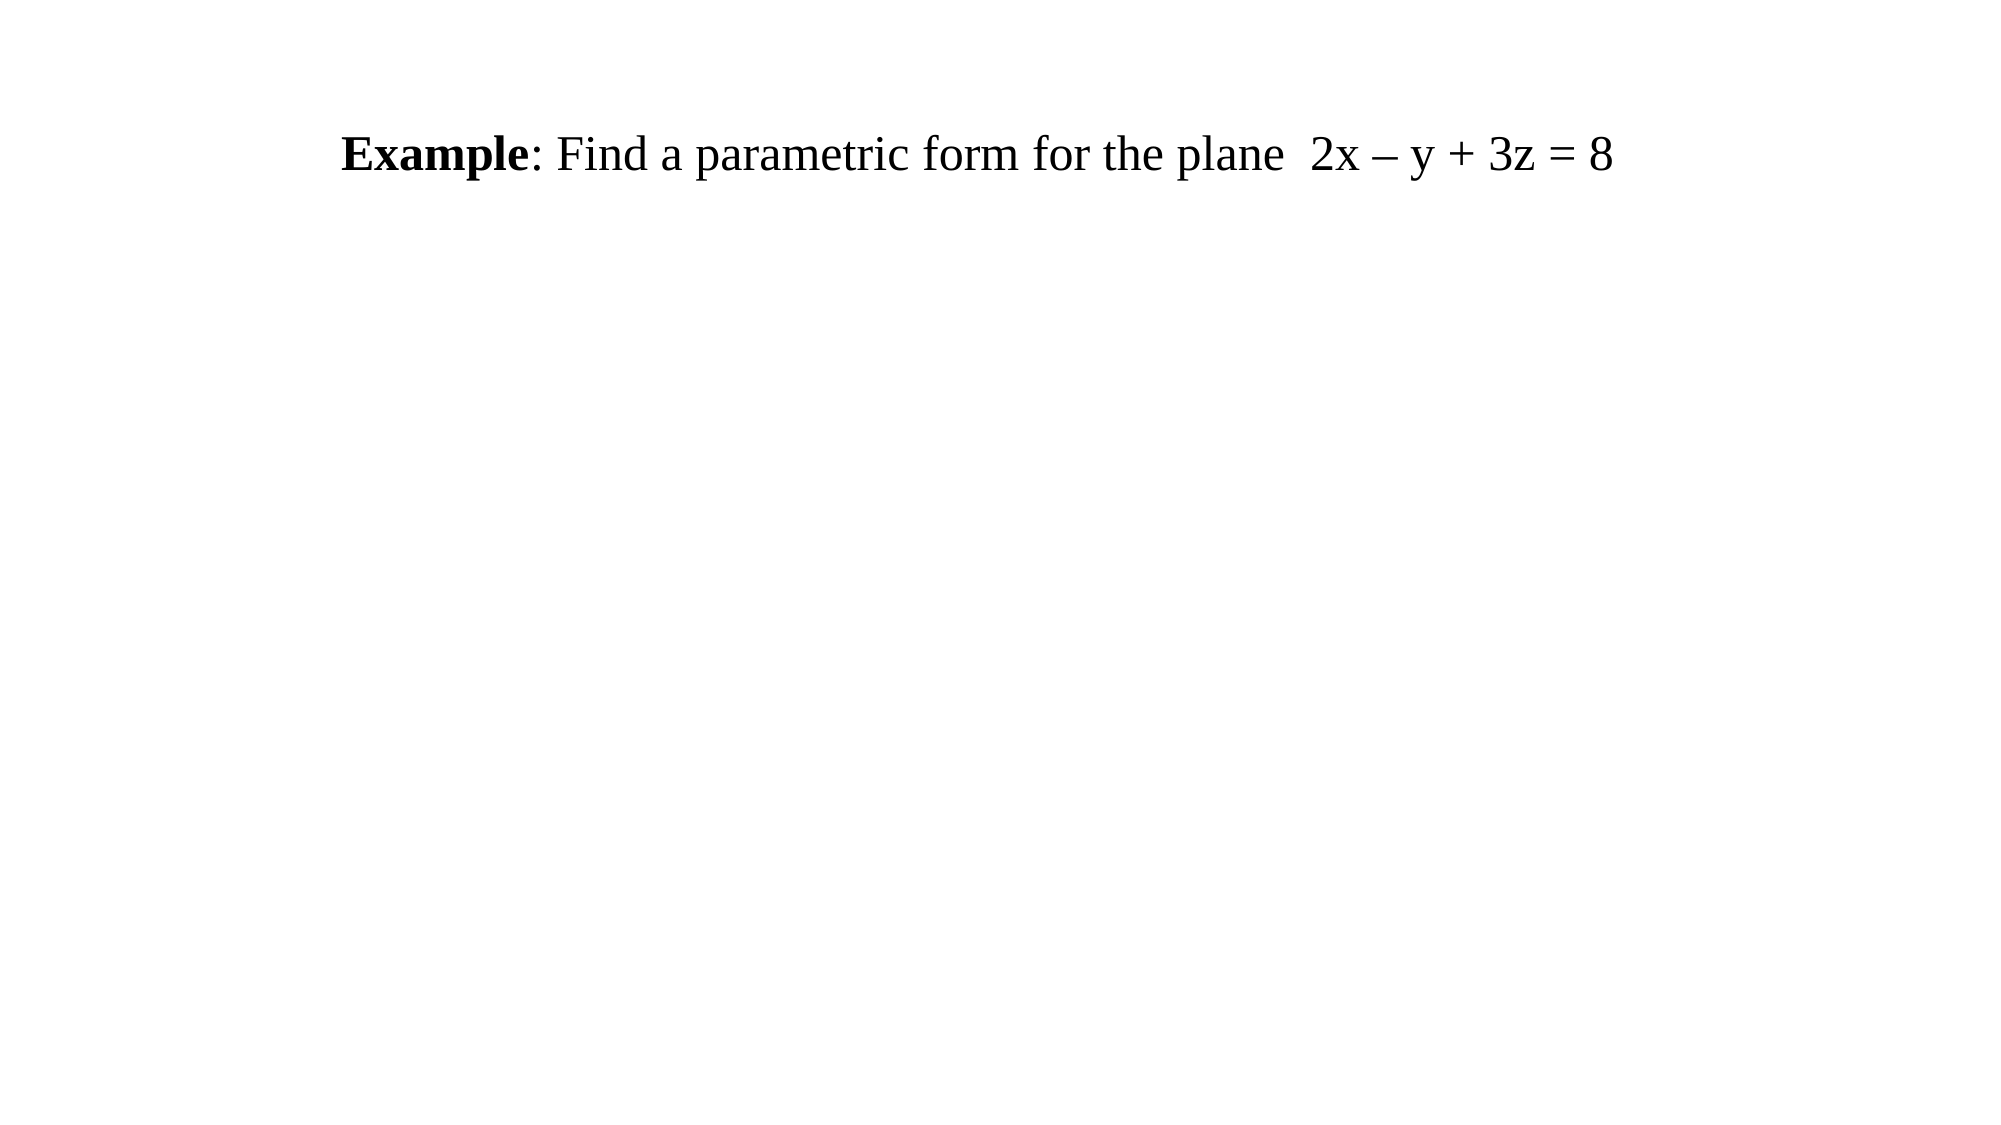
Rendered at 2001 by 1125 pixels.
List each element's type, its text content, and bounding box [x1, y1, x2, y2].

text_box Example: Find a parametric form for the plane 2x – y + 3z = 8 [326, 113, 1630, 189]
